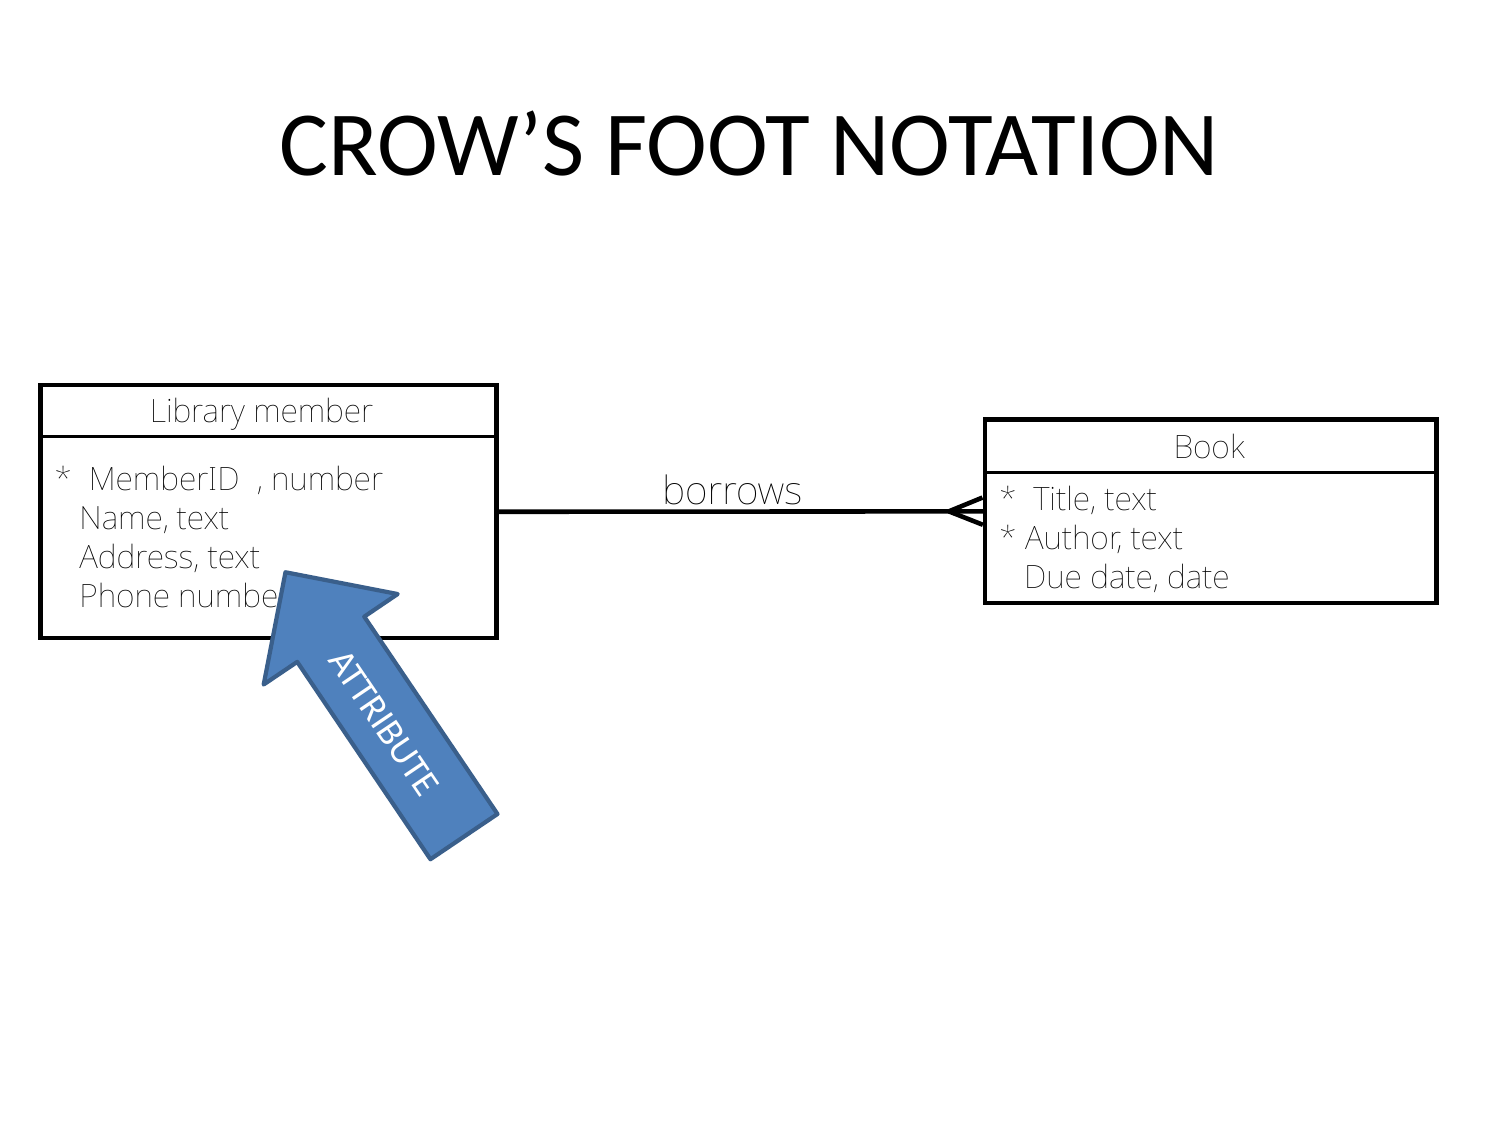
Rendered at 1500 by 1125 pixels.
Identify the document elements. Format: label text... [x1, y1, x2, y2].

picture [28, 373, 1472, 657]
text_box ATTRIBUTE [297, 666, 500, 862]
text_box ATTRIBUTE [261, 666, 295, 687]
title CROW’S FOOT NOTATION [75, 45, 1425, 233]
